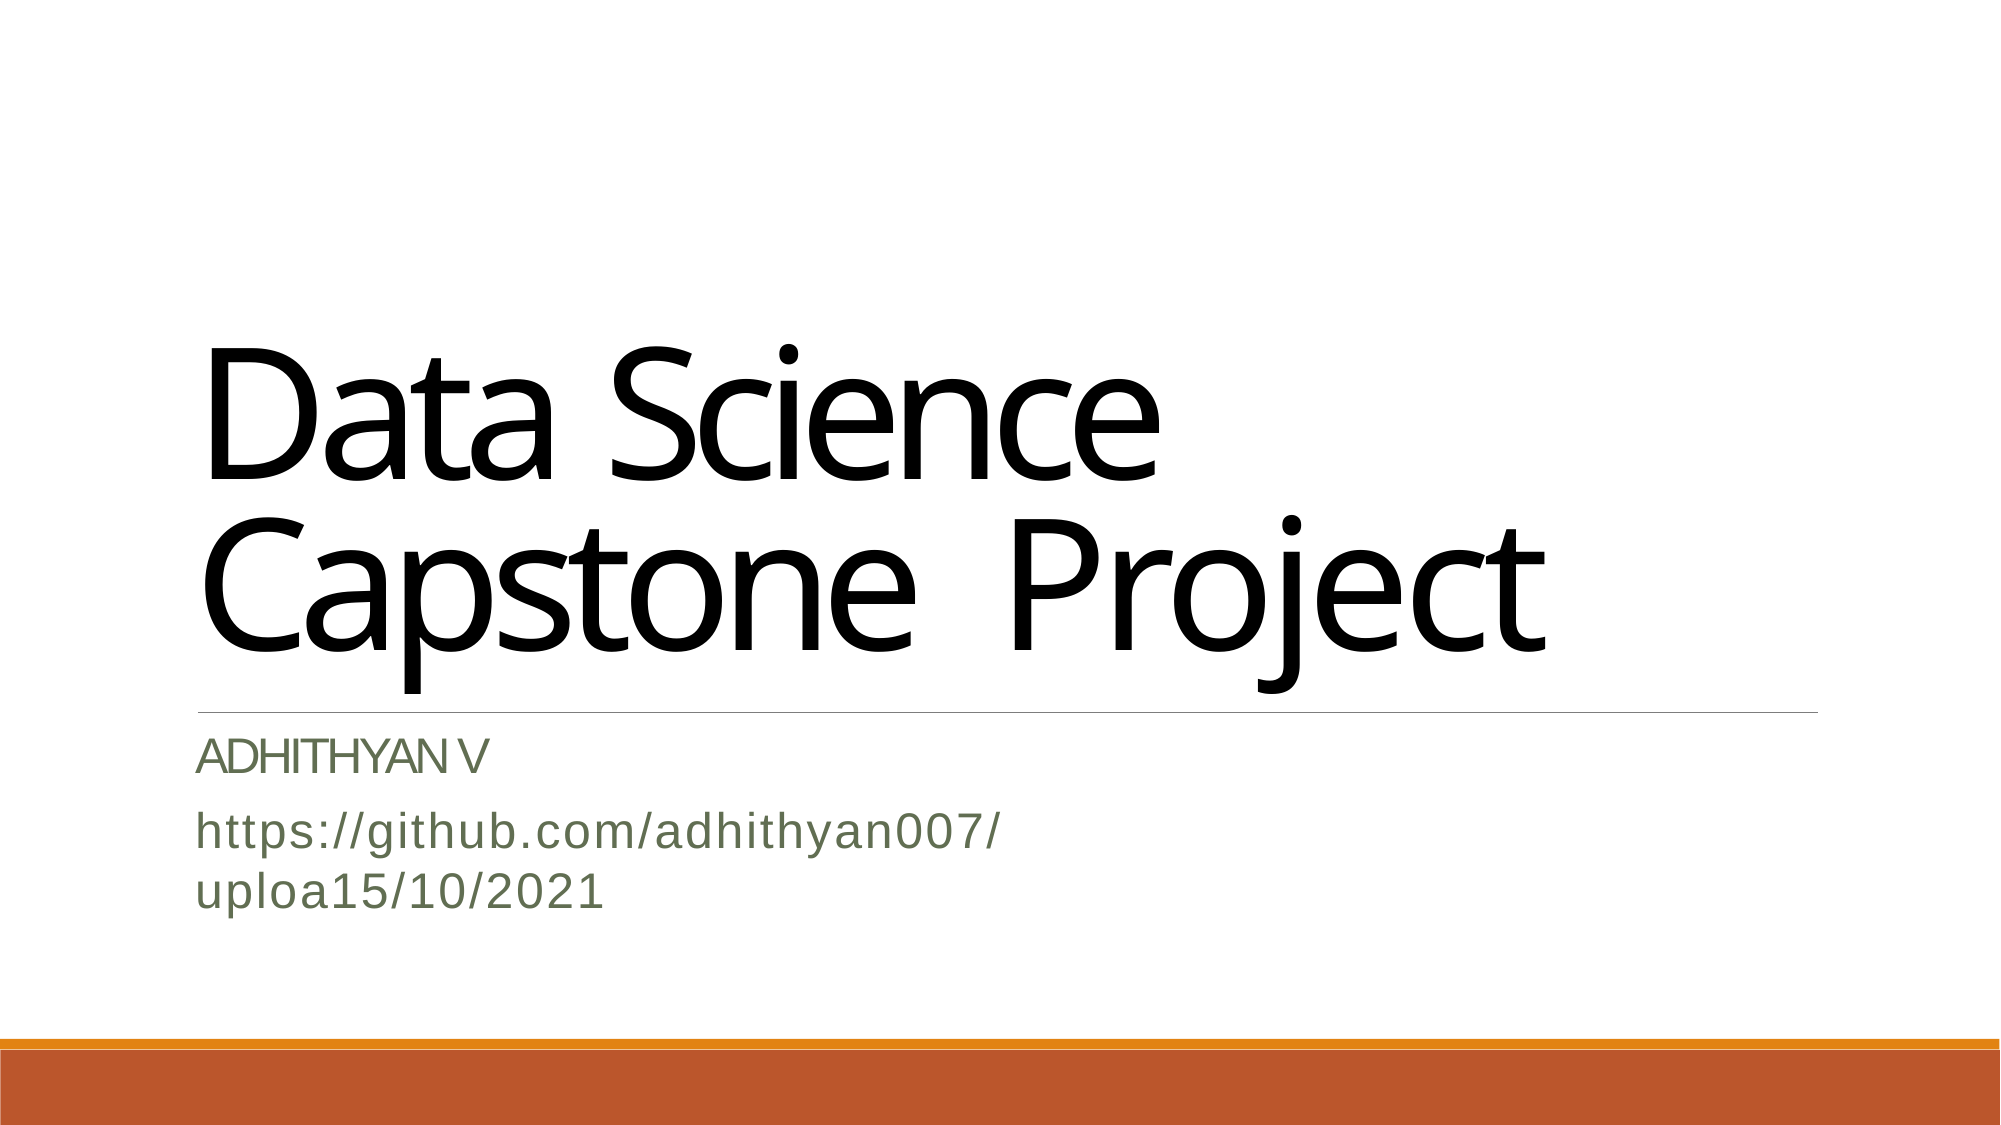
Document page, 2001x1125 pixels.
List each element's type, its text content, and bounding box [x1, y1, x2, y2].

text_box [0, 1038, 2000, 1125]
list Data Science Capstone Project [192, 266, 1808, 983]
text_box ADHITHYAN V https://github.com/adhithyan007/uploa15/10/2021 [192, 705, 1159, 919]
